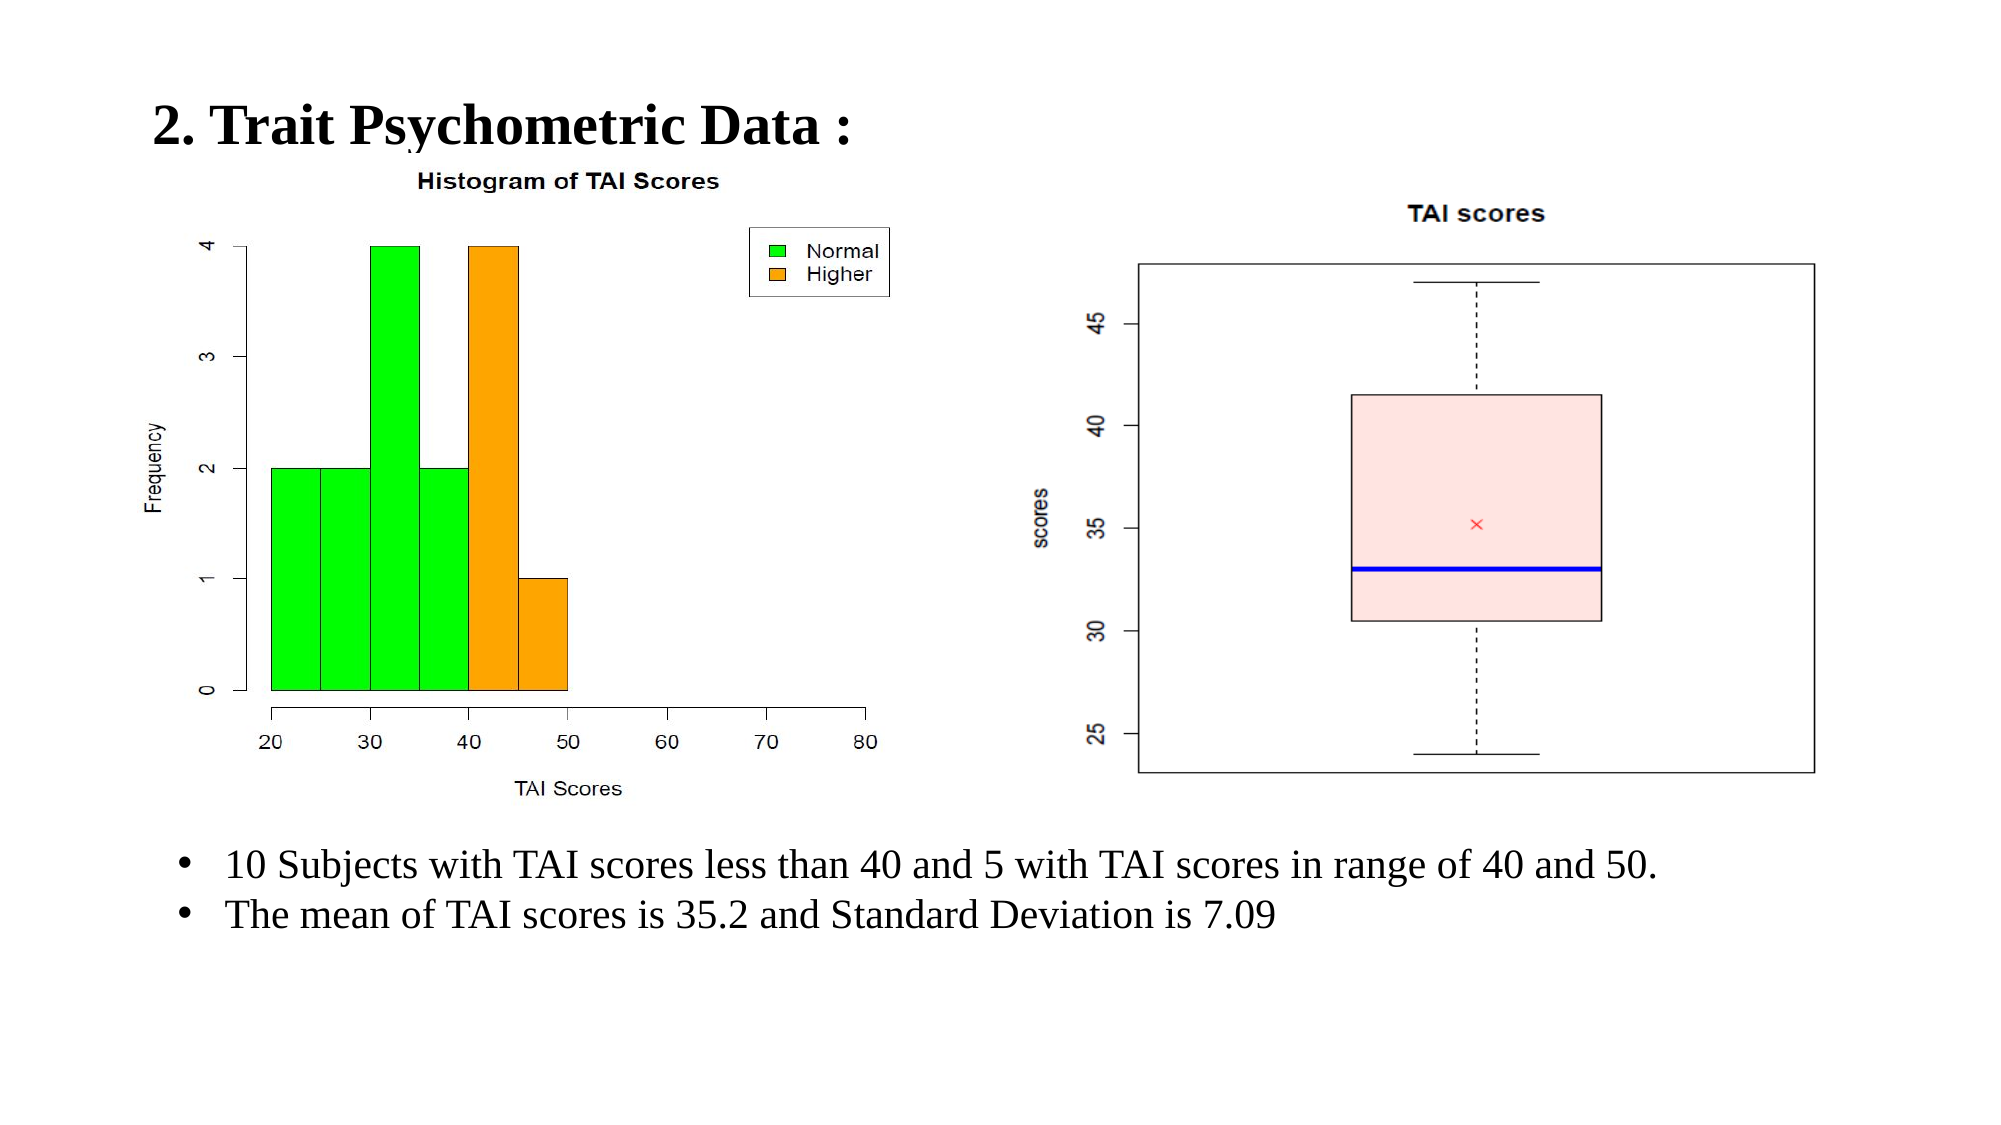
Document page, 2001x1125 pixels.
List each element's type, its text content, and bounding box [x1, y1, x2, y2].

text_box 10 Subjects with TAI scores less than 40 and 5 with TAI scores in range of 40 and 50. The mean of TAI scores is 35.2 and Standard Deviation is 7.09 [162, 829, 1822, 989]
title 2. Trait Psychometric Data : [137, 59, 926, 152]
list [137, 152, 926, 815]
picture [1026, 173, 1868, 815]
